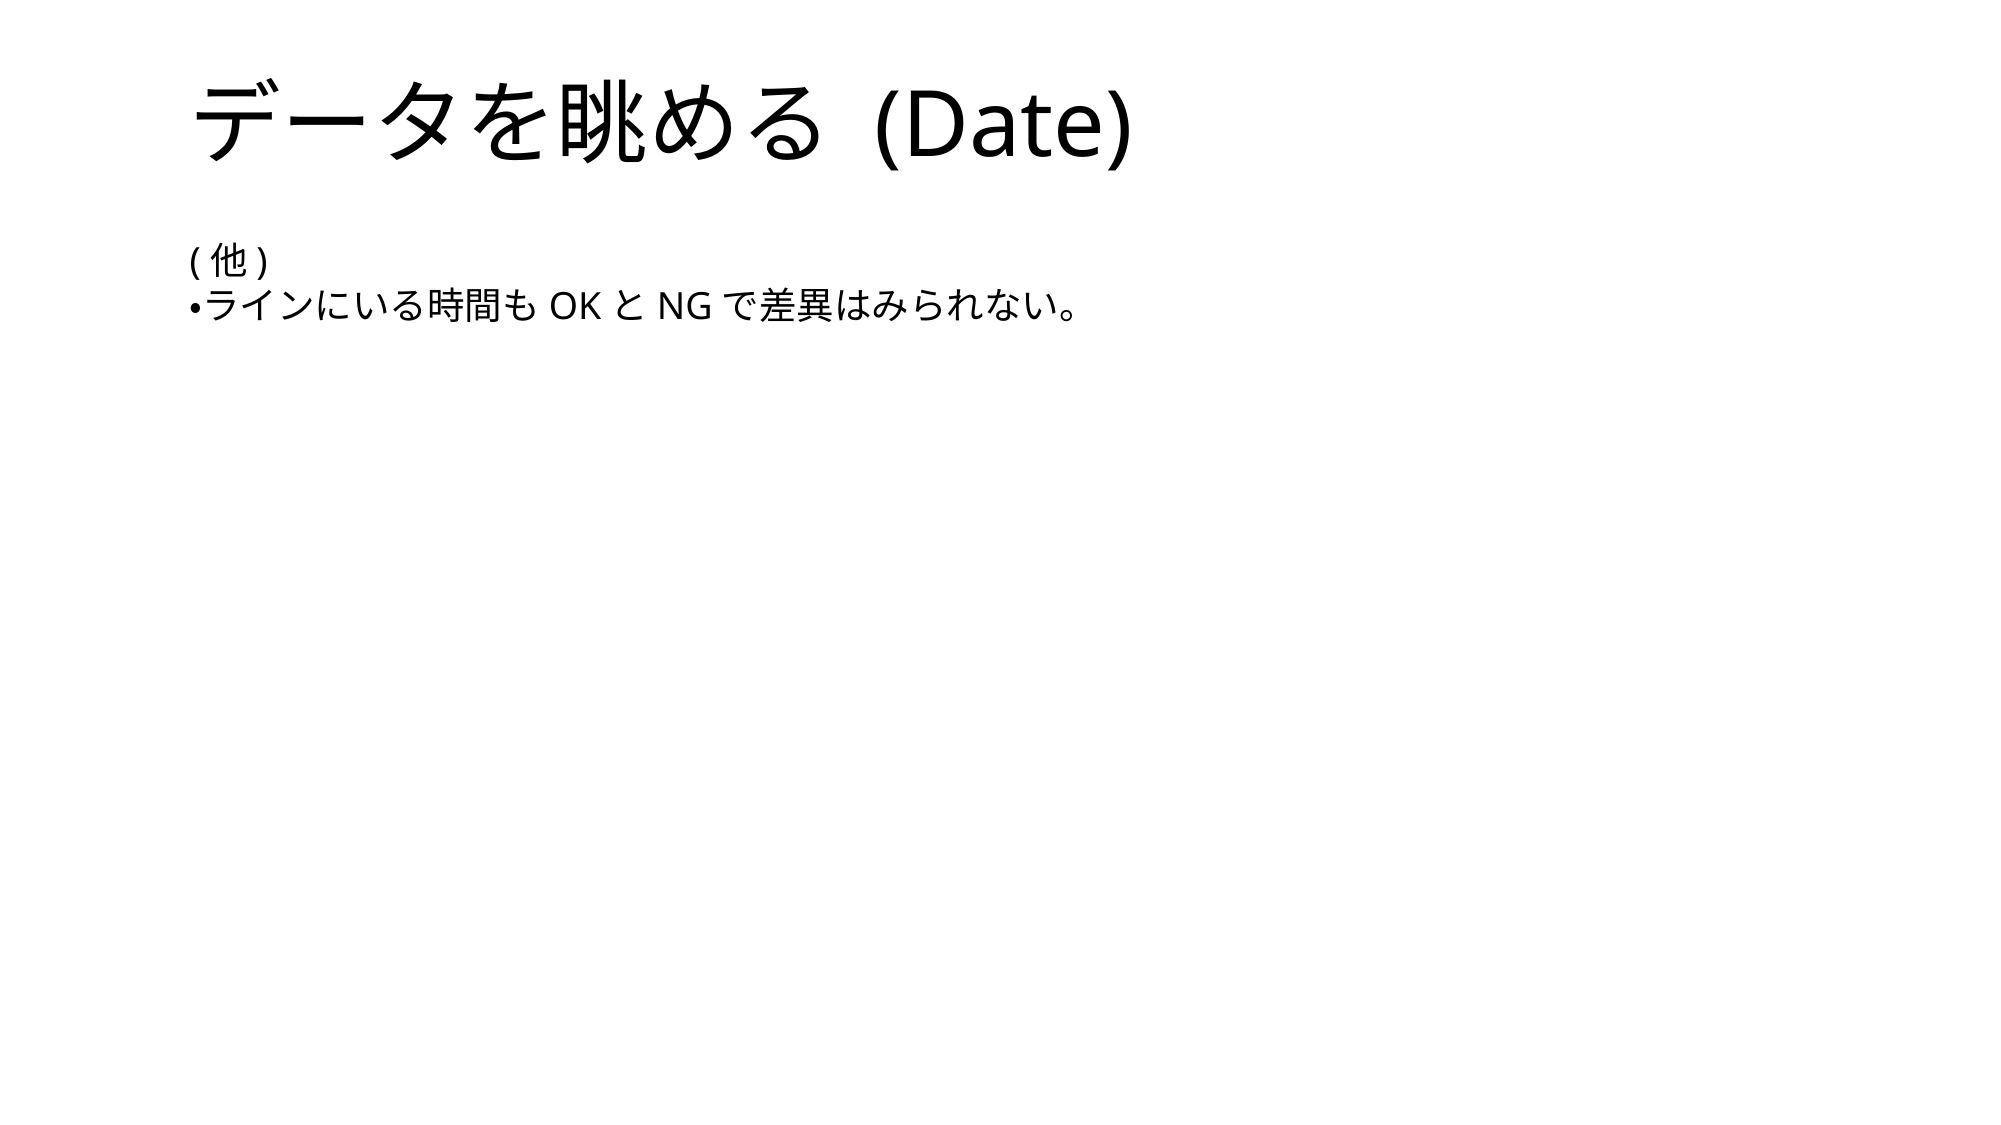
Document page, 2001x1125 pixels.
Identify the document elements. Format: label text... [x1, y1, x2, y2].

title データを眺める (Date) [174, 50, 1825, 205]
text_box (他) ・ラインにいる時間もOKとNGで差異はみられない。 [174, 229, 1718, 334]
